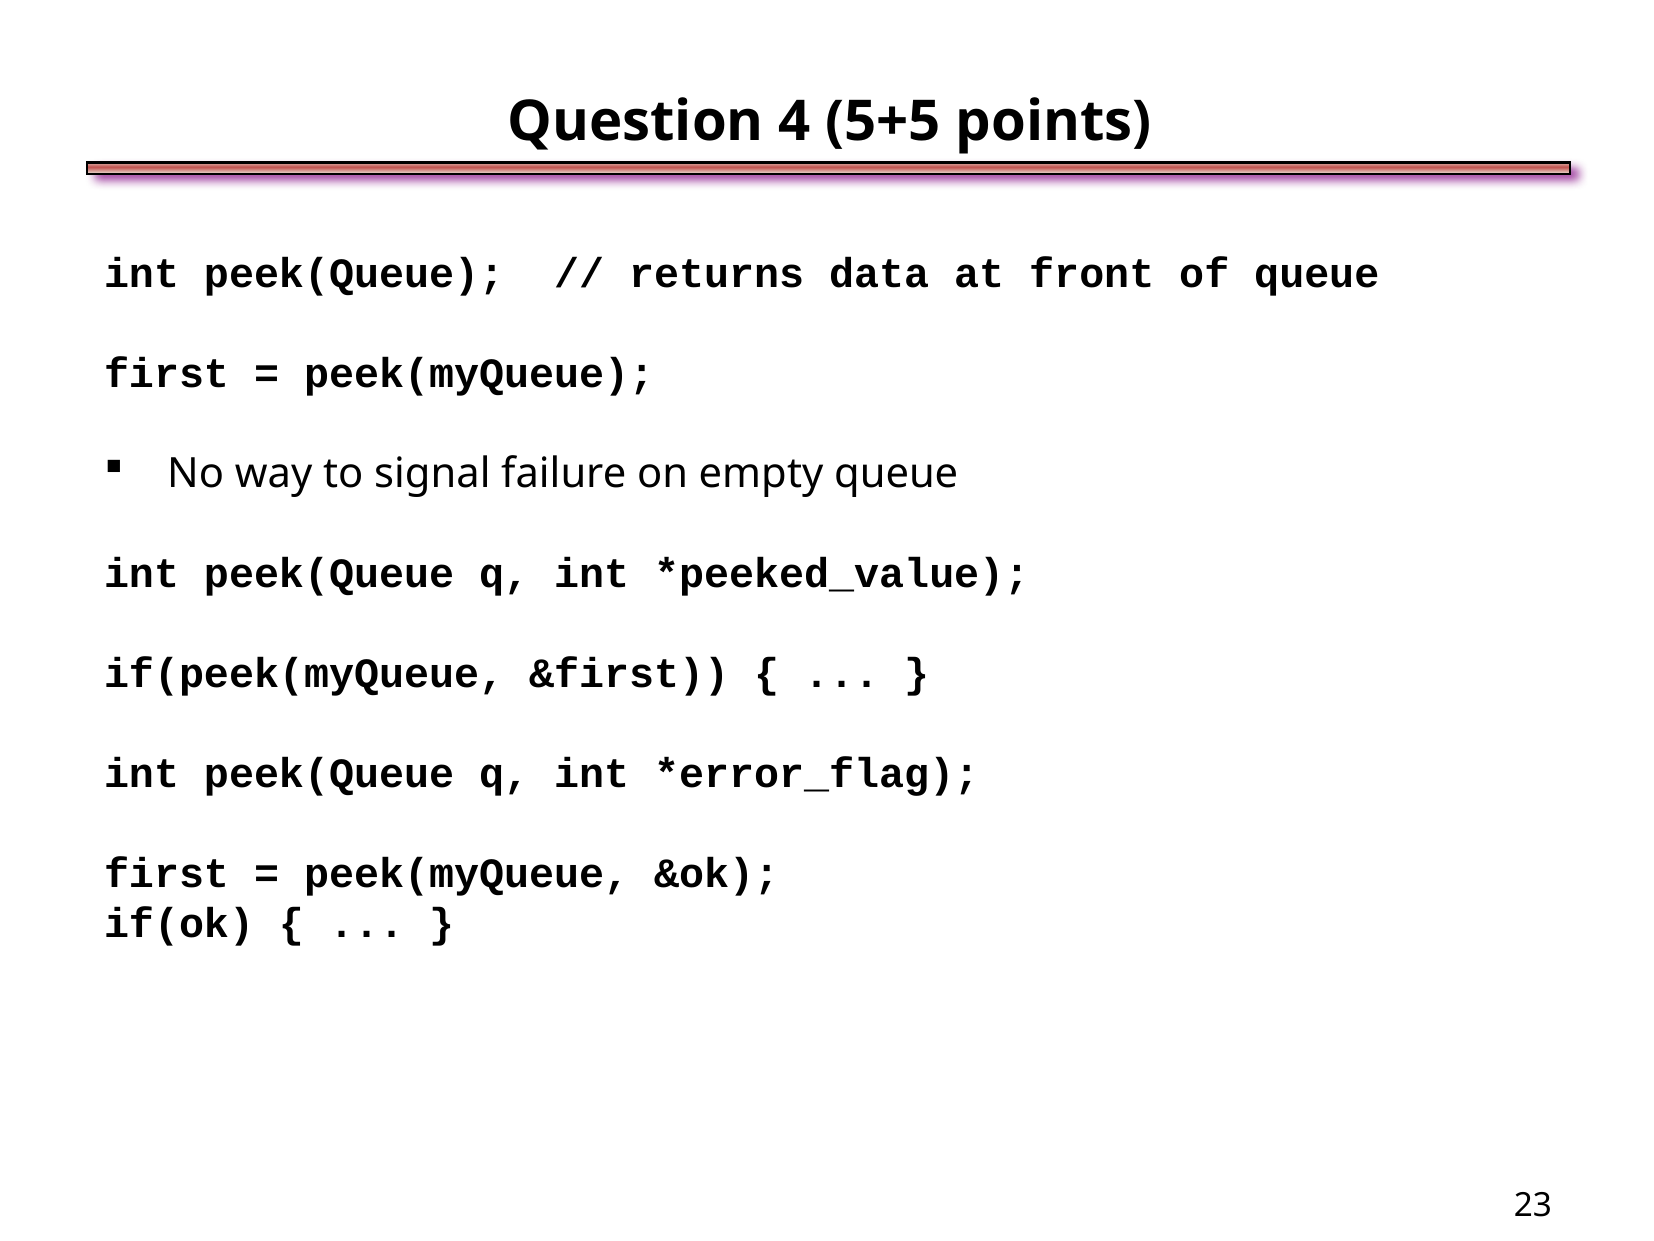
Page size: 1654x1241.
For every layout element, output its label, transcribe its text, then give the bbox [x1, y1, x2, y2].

text_box int peek(Queue); // returns data at front of queue first = peek(myQueue); No way to signal failure on empty queue int peek(Queue q, int *peeked_value); if(peek(myQueue, &first)) { ... } int peek(Queue q, int *error_flag); first = peek(myQueue, &ok); if(ok) { ... } [87, 187, 1568, 1163]
text_box Question 4 (5+5 points) [87, 75, 1573, 161]
text_box <number> [1224, 1175, 1569, 1241]
